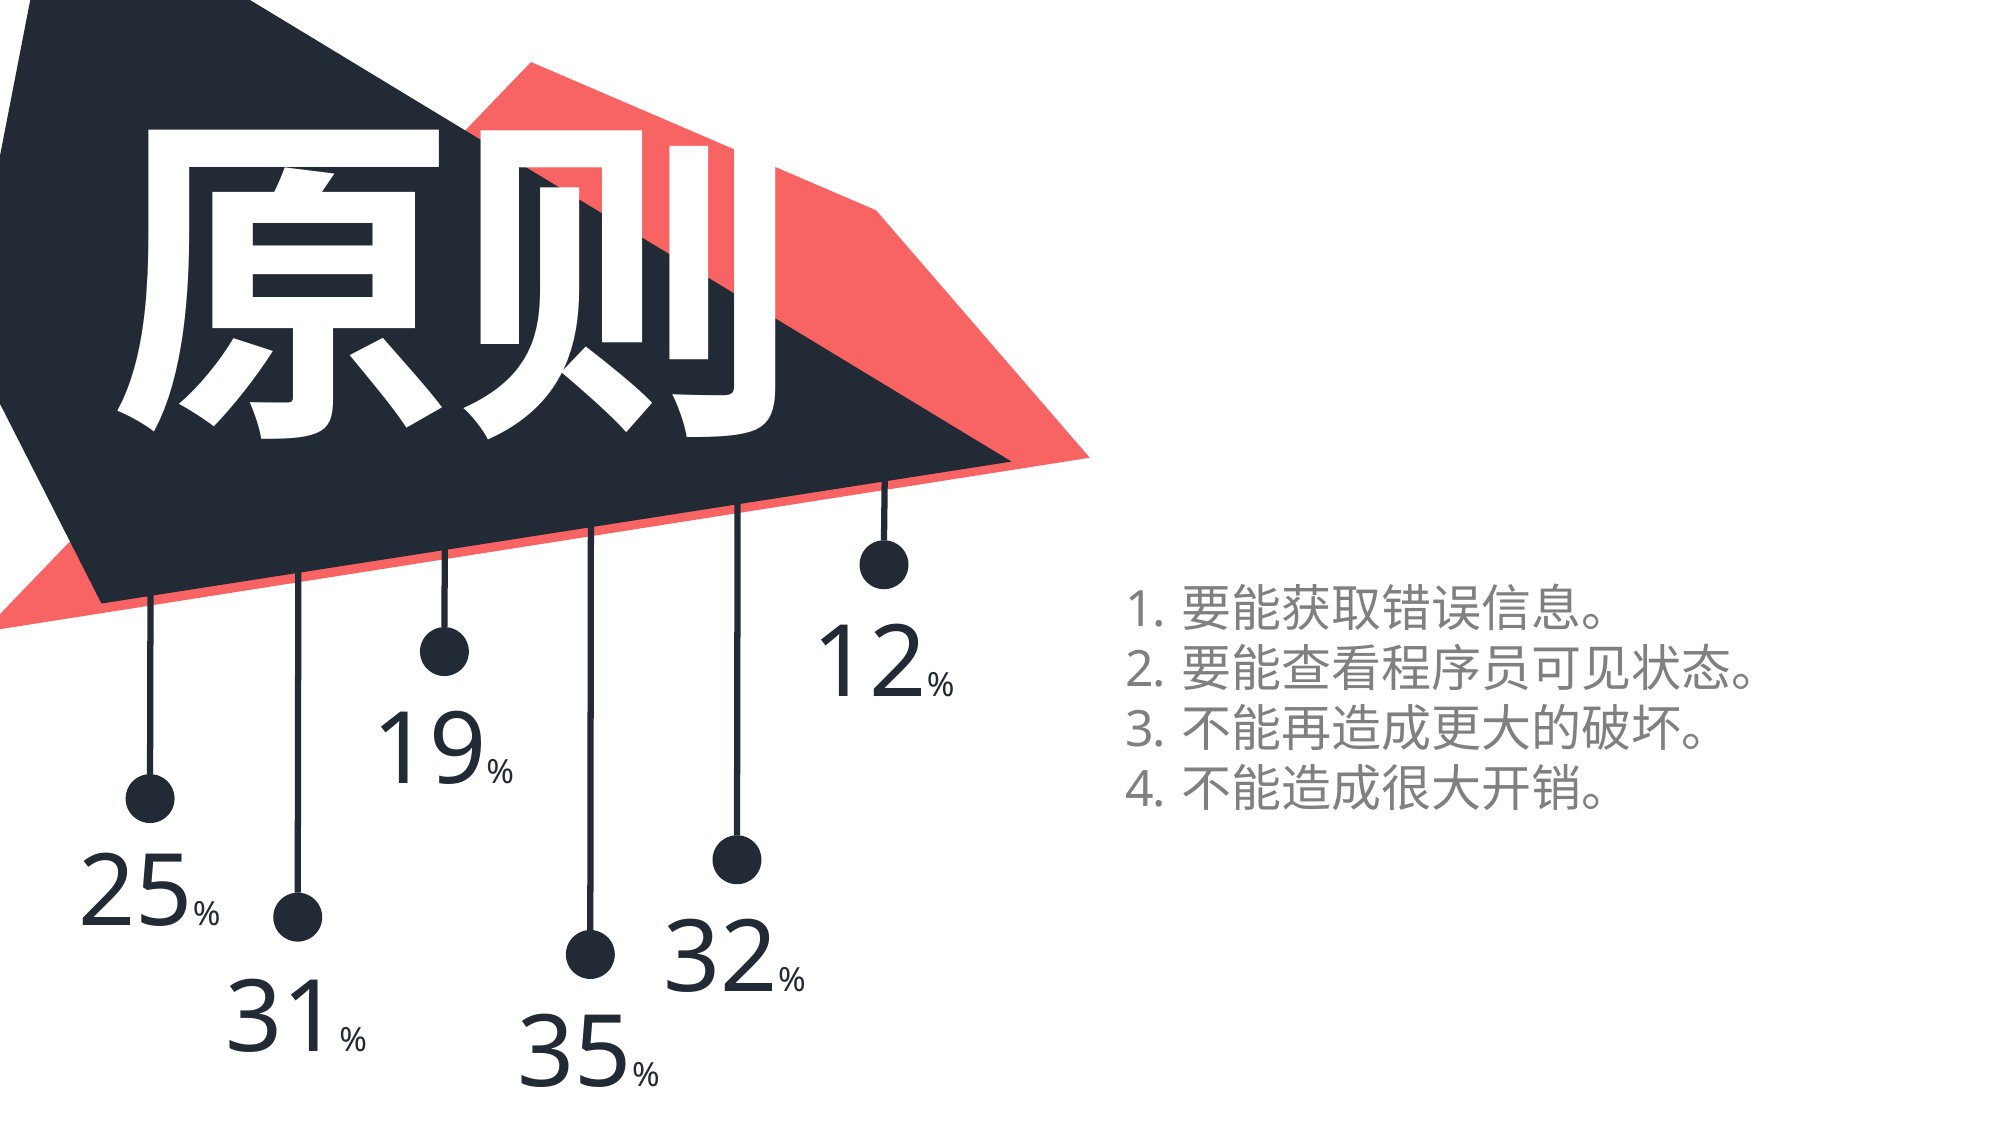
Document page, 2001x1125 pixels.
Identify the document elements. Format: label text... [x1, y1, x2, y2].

text_box 19% [357, 676, 529, 811]
text_box [0, 0, 343, 605]
text_box [858, 539, 910, 589]
text_box [154, 575, 295, 607]
text_box [741, 484, 881, 514]
text_box 32% [648, 884, 821, 1019]
text_box 原则 [95, 55, 817, 486]
text_box [0, 541, 147, 631]
text_box 35% [502, 978, 675, 1114]
text_box [302, 552, 441, 583]
text_box [738, 342, 1015, 506]
text_box [595, 507, 734, 537]
text_box [124, 773, 176, 818]
text_box [418, 626, 470, 676]
text_box [272, 891, 324, 943]
text_box 25% [63, 818, 236, 953]
text_box [446, 486, 736, 551]
text_box [711, 834, 763, 884]
text_box [448, 530, 587, 560]
text_box 31% [210, 943, 382, 1079]
text_box 要能获取错误信息。 要能查看程序员可见状态。 不能再造成更大的破坏。 不能造成很大开销。 [1110, 568, 1932, 824]
text_box [564, 929, 616, 978]
text_box [817, 183, 1092, 491]
text_box 12% [797, 589, 970, 725]
text_box [299, 486, 444, 574]
